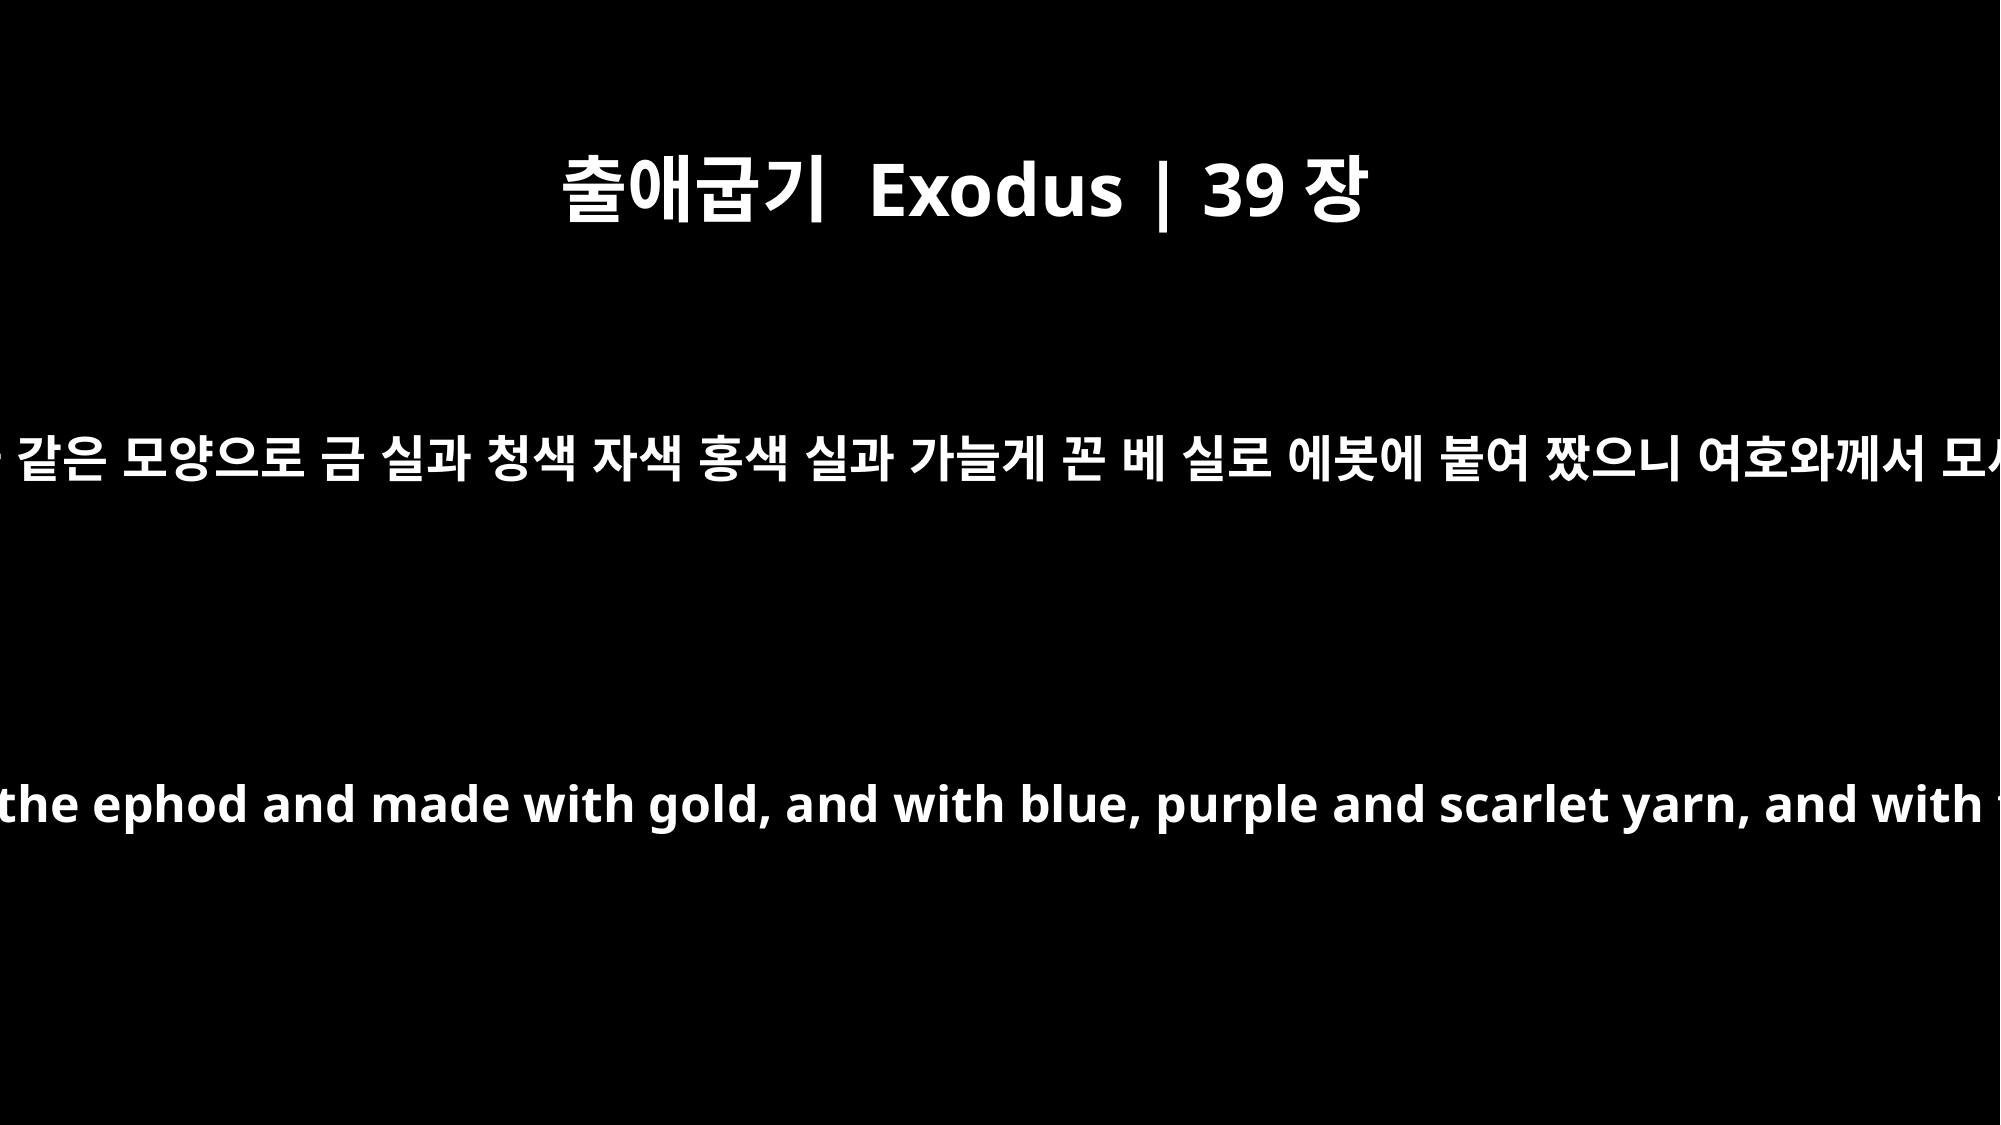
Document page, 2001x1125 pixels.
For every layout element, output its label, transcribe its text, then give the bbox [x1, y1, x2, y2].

text_box Its skillfully woven waistband was like it -- of one piece with the ephod and made with gold, and with blue, purple and scarlet yarn, and with finely twisted linen, as the LORD commanded Moses. [0, 764, 2000, 840]
text_box 출애굽기 Exodus | 39장 [545, 136, 1387, 239]
text_box 5 에봇 위에 에봇을 매는 띠를 에봇과 같은 모양으로 금 실과 청색 자색 홍색 실과 가늘게 꼰 베 실로 에봇에 붙여 짰으니 여호와께서 모세에게 명령하신 대로 하였더라 [0, 359, 2000, 495]
